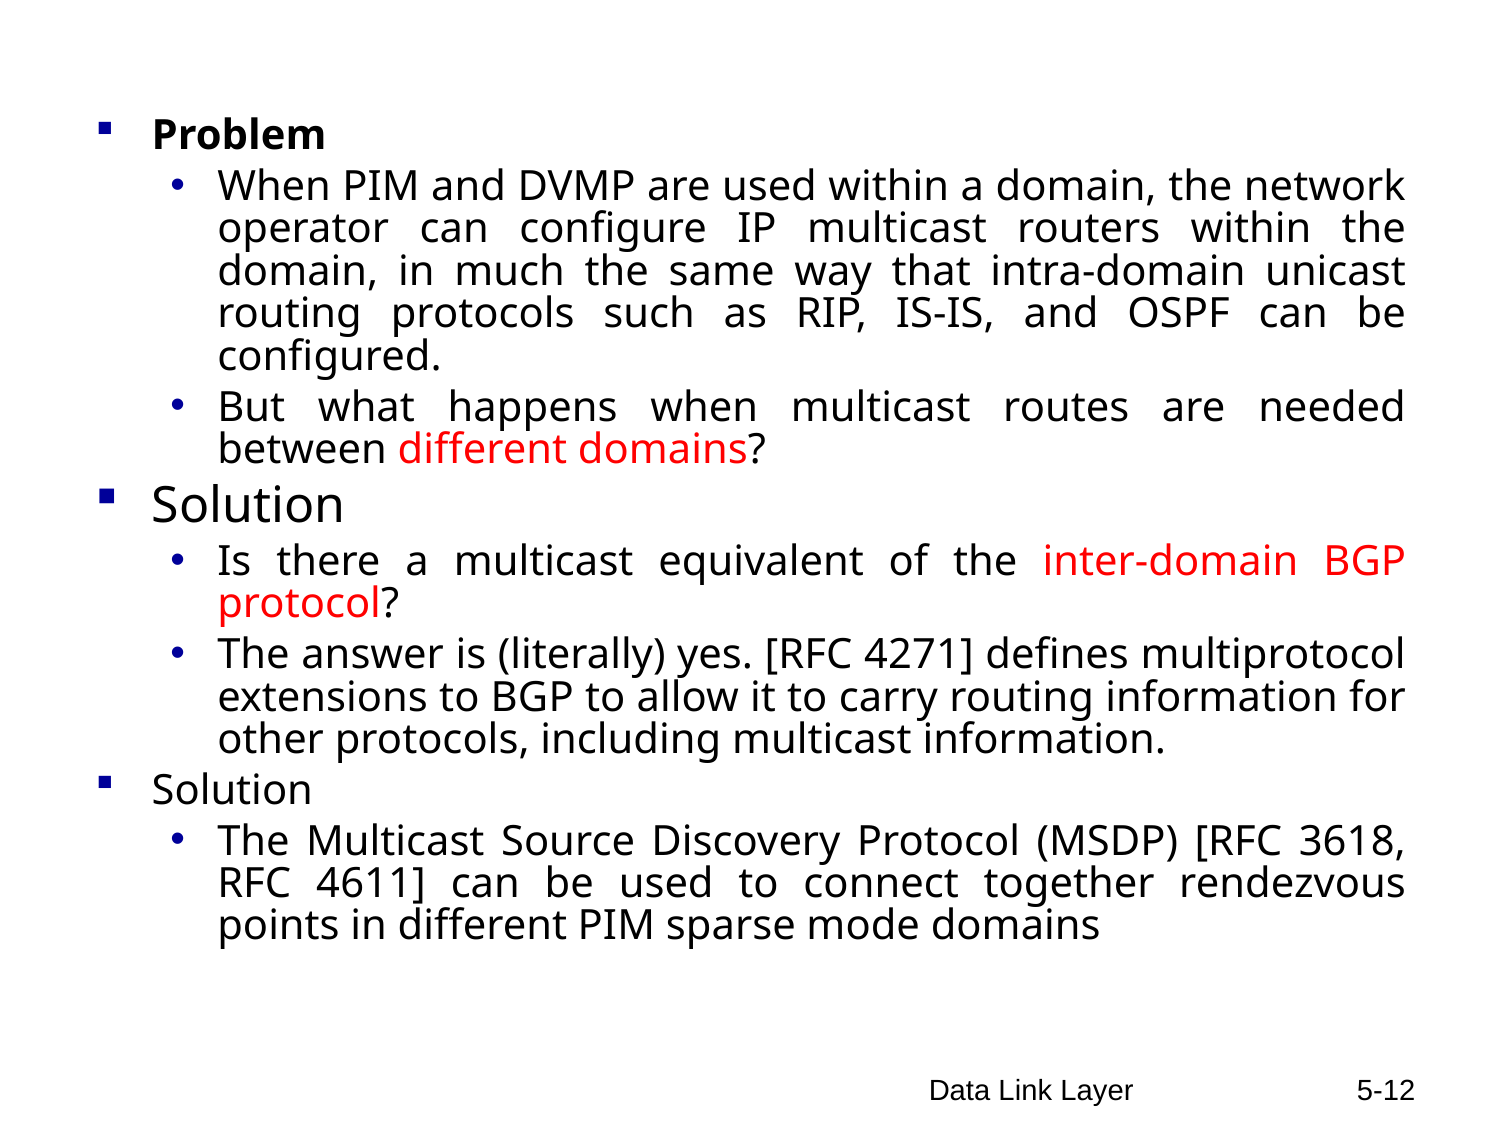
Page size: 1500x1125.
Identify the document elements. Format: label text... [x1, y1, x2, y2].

slide_number 5-12 [1342, 1064, 1454, 1125]
footer Data Link Layer [914, 1064, 1342, 1125]
list Problem When PIM and DVMP are used within a domain, the network operator can configure IP multicast routers within the domain, in much the same way that intra-domain unicast routing protocols such as RIP, IS-IS, and OSPF can be configured. But what happens when multicast routes are needed between different domains? Solution Is there a multicast equivalent of the inter-domain BGP protocol? The answer is (literally) yes. [RFC 4271] defines multiprotocol extensions to BGP to allow it to carry routing information for other protocols, including multicast information. Solution The Multicast Source Discovery Protocol (MSDP) [RFC 3618, RFC 4611] can be used to connect together rendezvous points in different PIM sparse mode domains [80, 108, 1422, 871]
